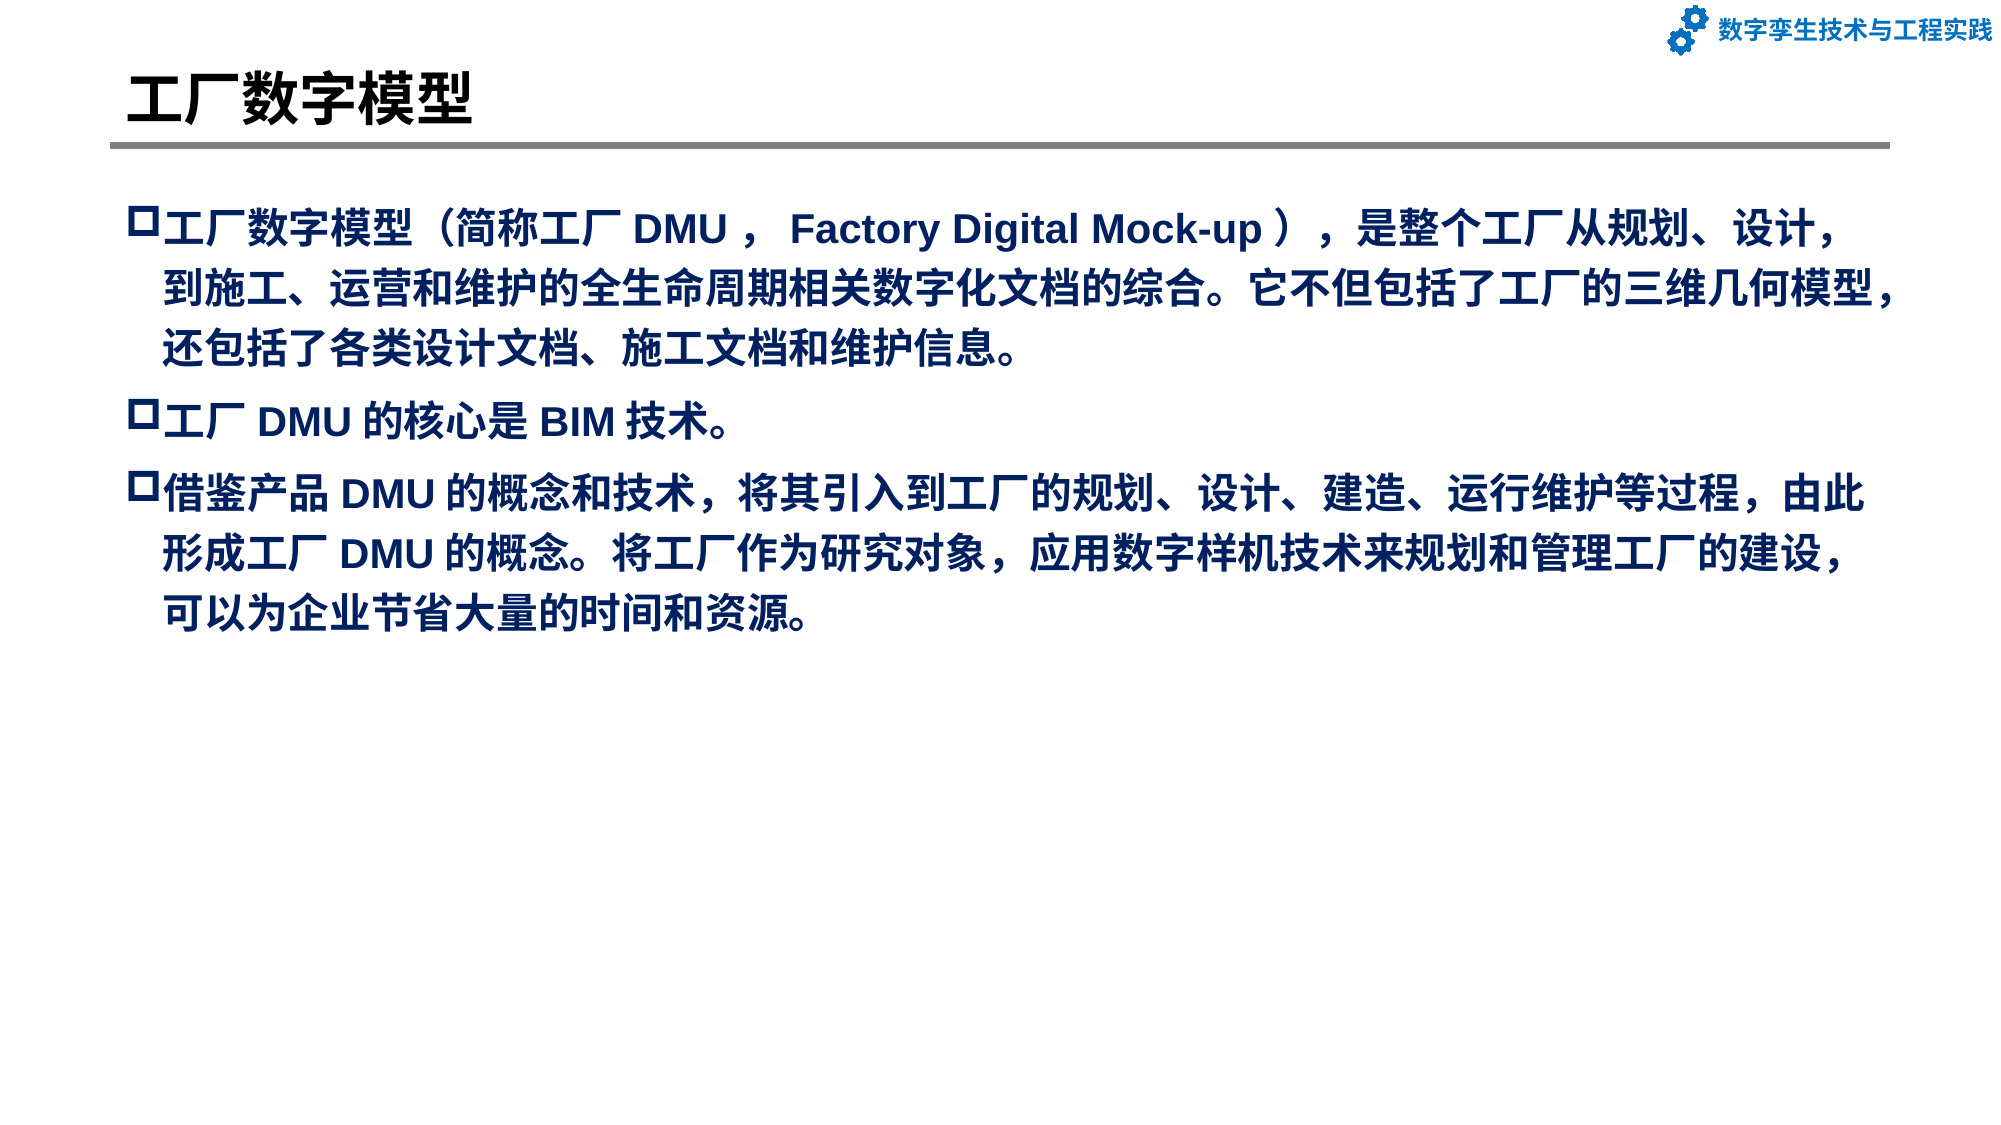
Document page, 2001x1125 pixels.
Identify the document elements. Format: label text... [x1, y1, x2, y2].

list 工厂数字模型（简称工厂DMU，Factory Digital Mock-up），是整个工厂从规划、设计，到施工、运营和维护的全生命周期相关数字化文档的综合。它不但包括了工厂的三维几何模型，还包括了各类设计文档、施工文档和维护信息。 工厂DMU的核心是BIM技术。 借鉴产品DMU的概念和技术，将其引入到工厂的规划、设计、建造、运行维护等过程，由此形成工厂DMU的概念。将工厂作为研究对象，应用数字样机技术来规划和管理工厂的建设，可以为企业节省大量的时间和资源。 [109, 184, 1890, 1008]
title 工厂数字模型 [109, 0, 1890, 142]
